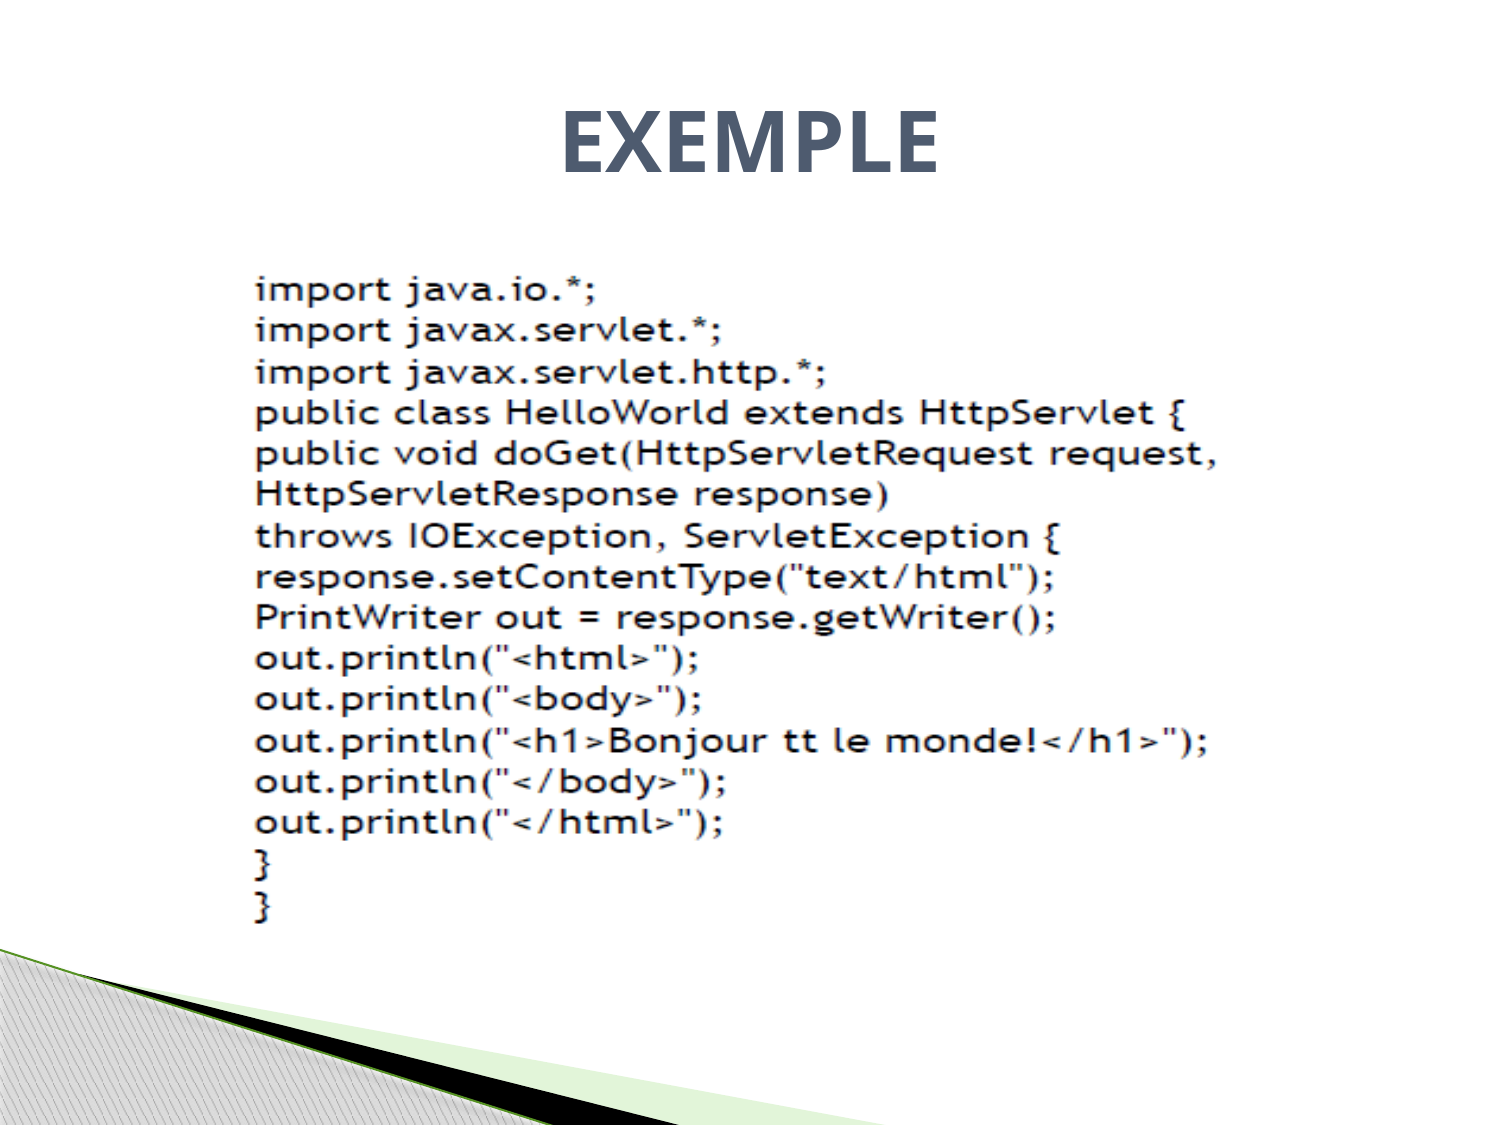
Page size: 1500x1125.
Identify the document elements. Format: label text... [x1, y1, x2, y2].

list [175, 257, 1372, 938]
title EXEMPLE [75, 45, 1425, 233]
